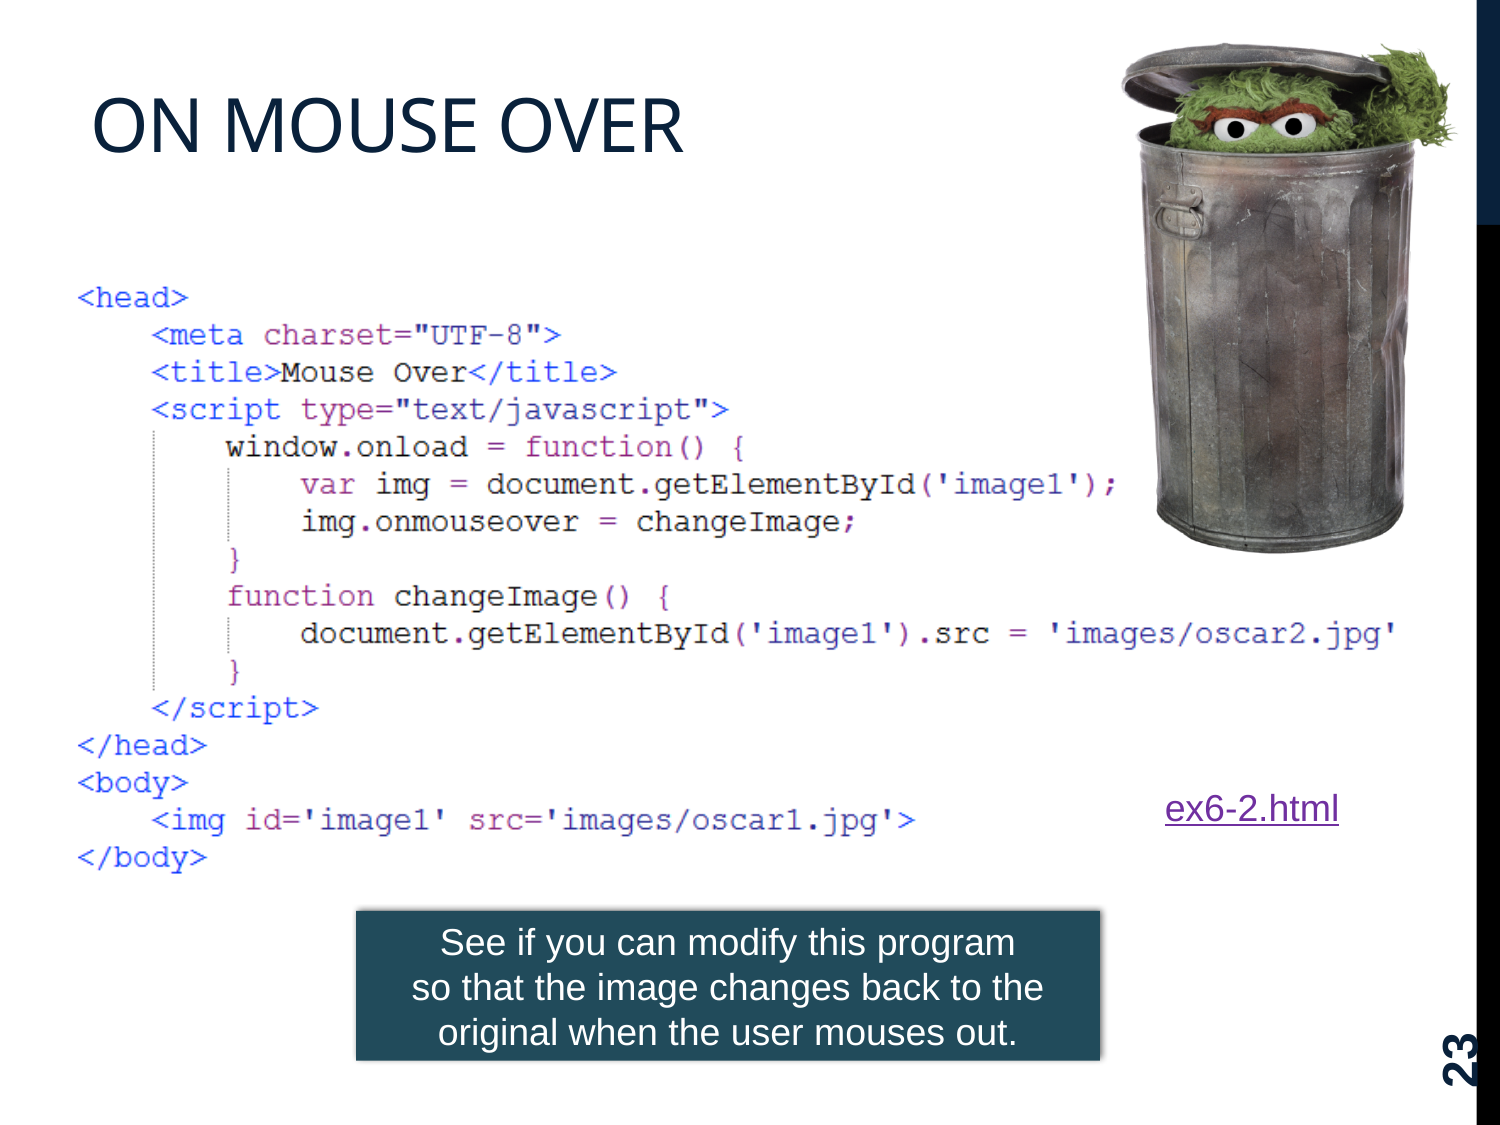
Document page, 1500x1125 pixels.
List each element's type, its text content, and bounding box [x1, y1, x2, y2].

title on mouse over [75, 25, 1115, 175]
slide_number 23 [1427, 887, 1488, 1104]
picture [77, 30, 1470, 876]
text_box See if you can modify this program so that the image changes back to the original when the user mouses out. [356, 910, 1100, 1061]
